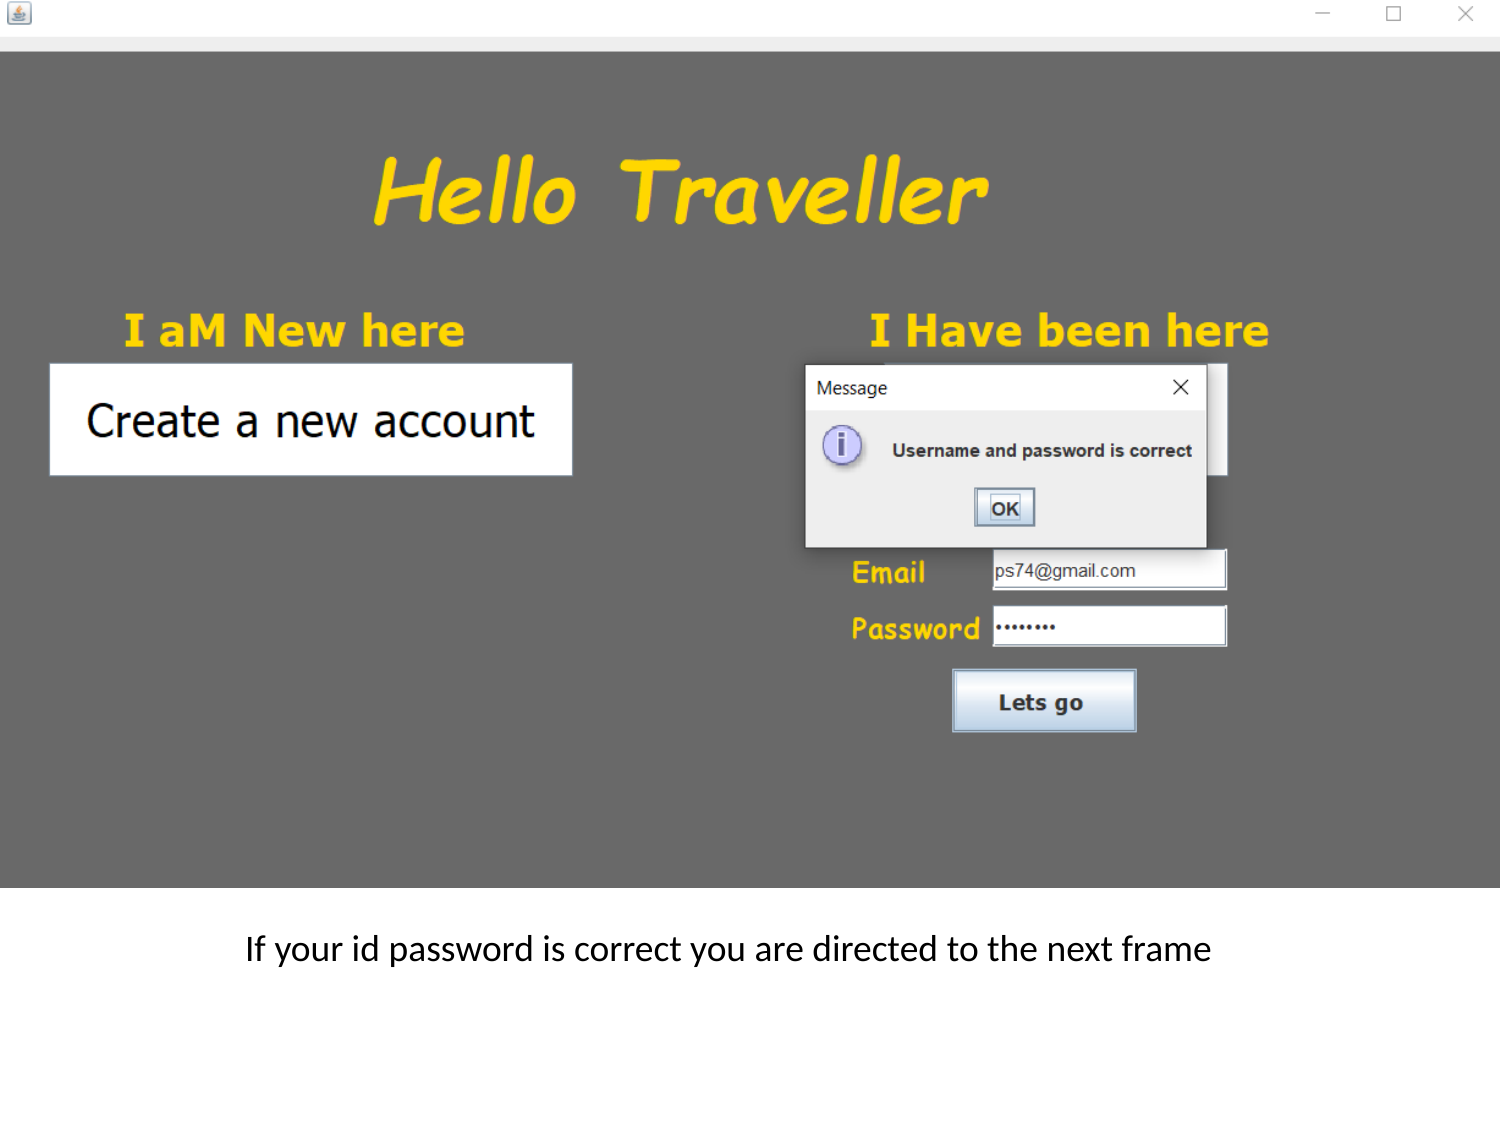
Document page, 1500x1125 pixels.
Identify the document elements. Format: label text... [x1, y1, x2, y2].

text_box If your id password is correct you are directed to the next frame [230, 916, 1500, 1022]
picture [0, 0, 1500, 888]
